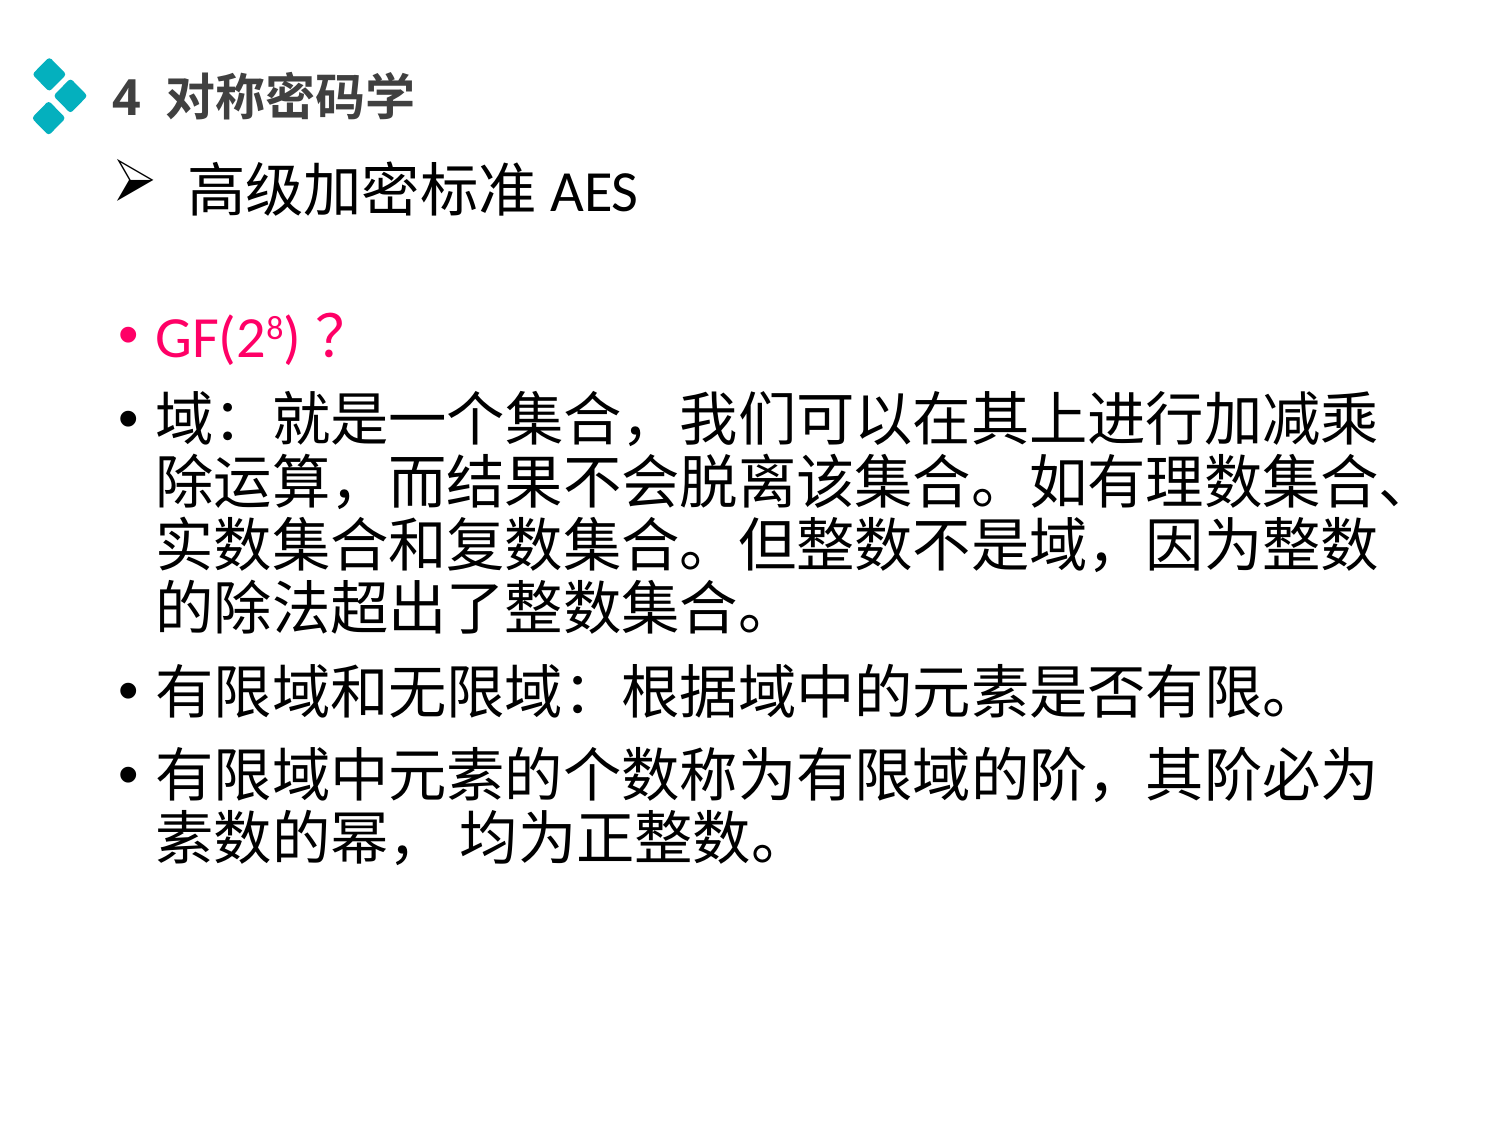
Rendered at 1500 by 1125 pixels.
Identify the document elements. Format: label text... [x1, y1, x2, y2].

text_box 高级加密标准AES [97, 145, 654, 231]
text_box [54, 79, 87, 113]
text_box [32, 102, 65, 135]
text_box 4 对称密码学 [100, 59, 556, 131]
text_box [33, 58, 66, 91]
